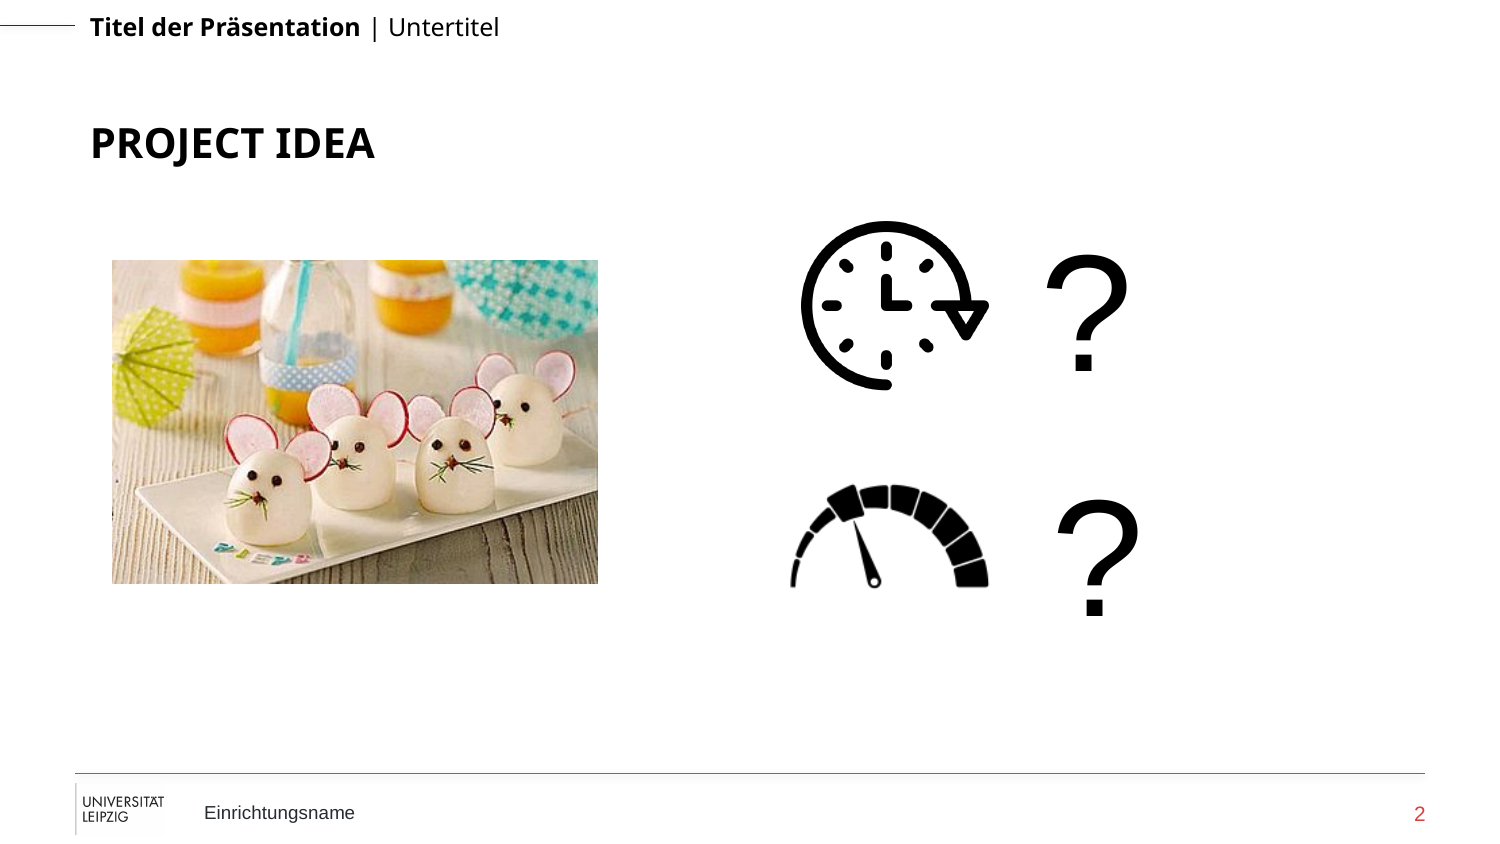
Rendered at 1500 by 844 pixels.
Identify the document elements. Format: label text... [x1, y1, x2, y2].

picture [756, 406, 1020, 670]
picture [112, 260, 598, 584]
text_box ? [1040, 204, 1134, 405]
slide_number 2 [1303, 800, 1426, 834]
text_box ? [1051, 449, 1145, 650]
picture [801, 211, 989, 399]
title Project Idea [75, 50, 1426, 175]
picture [75, 782, 165, 836]
